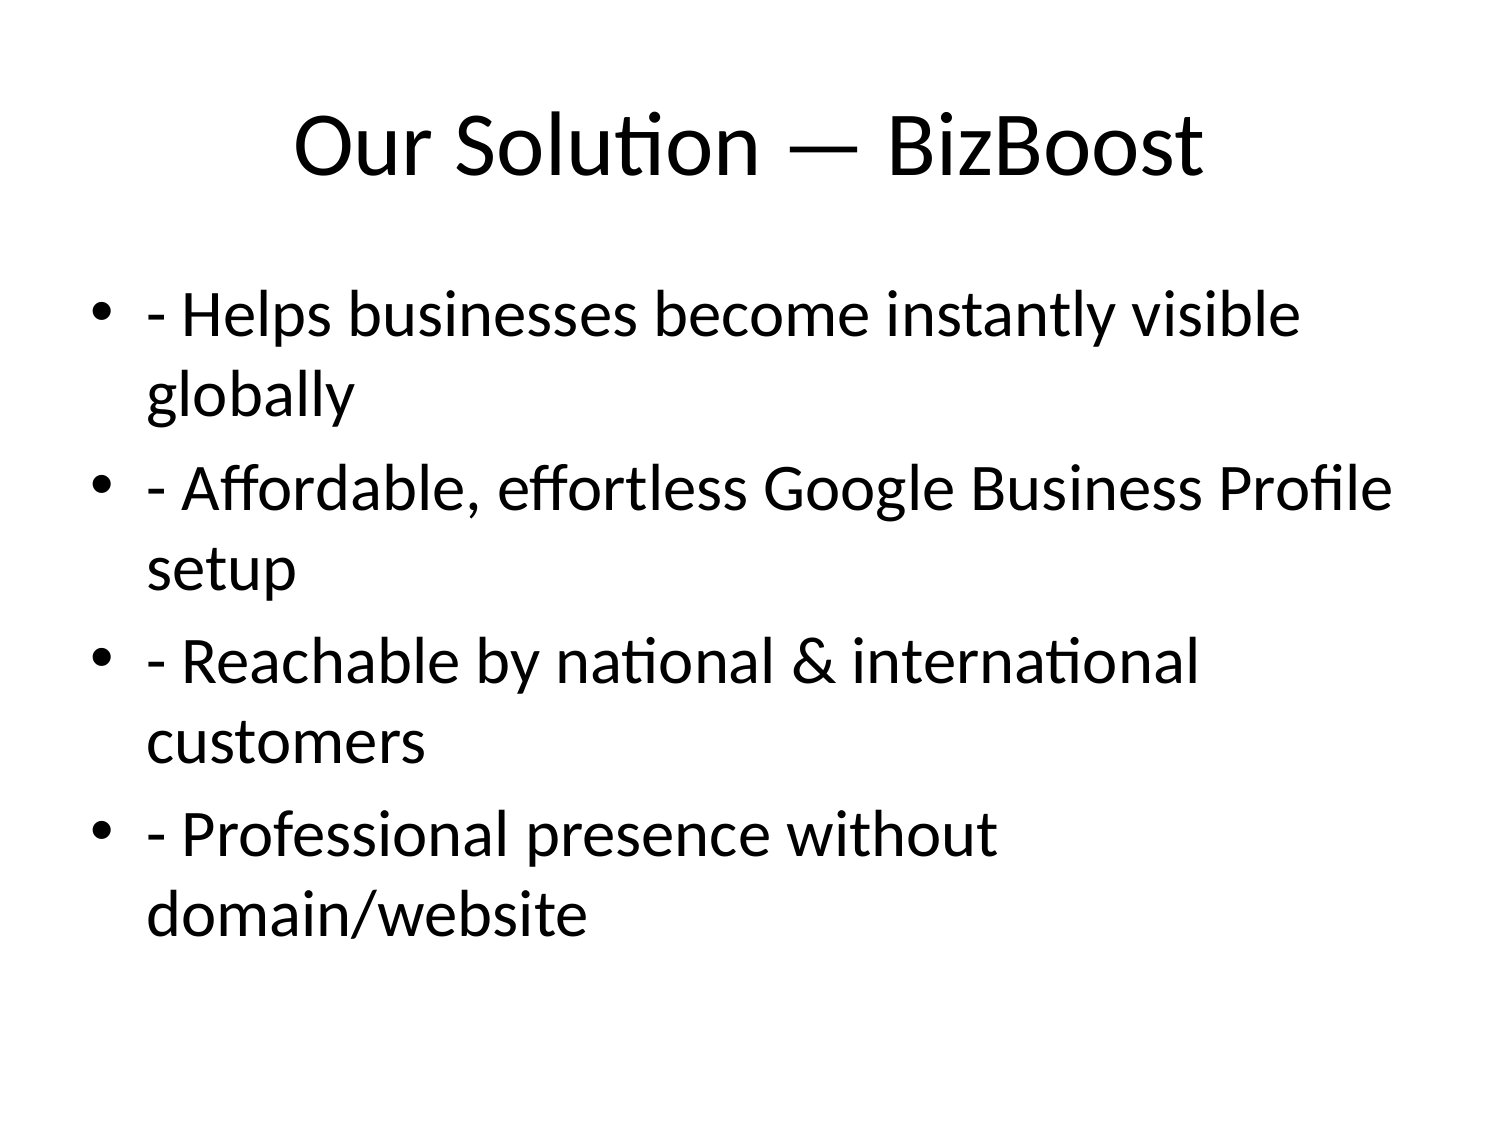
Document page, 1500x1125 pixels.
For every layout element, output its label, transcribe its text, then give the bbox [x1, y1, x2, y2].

list - Helps businesses become instantly visible globally - Affordable, effortless Google Business Profile setup - Reachable by national & international customers - Professional presence without domain/website [75, 262, 1425, 1005]
title Our Solution — BizBoost [75, 45, 1425, 233]
